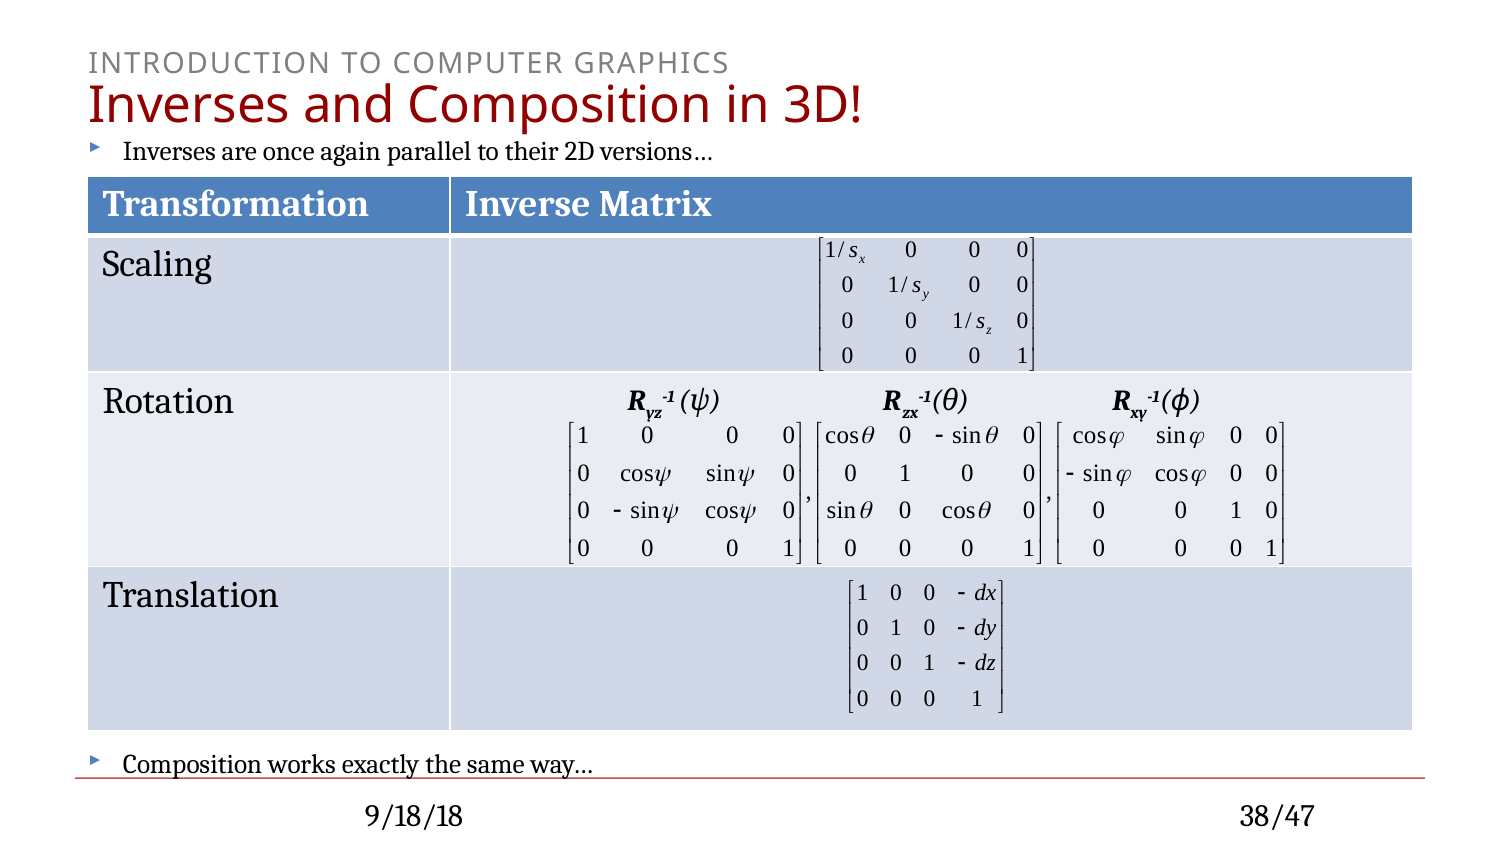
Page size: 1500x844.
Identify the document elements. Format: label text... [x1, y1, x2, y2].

list Inverses are once again parallel to their 2D versions… Composition works exactly the same way… [75, 140, 1425, 790]
table_header Transformation [88, 177, 449, 233]
title Inverses and Composition in 3D! [75, 64, 1425, 140]
slide_number 38/47 [1224, 787, 1425, 827]
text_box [843, 581, 1013, 718]
table_cell [1046, 238, 1412, 371]
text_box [563, 417, 1293, 569]
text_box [813, 233, 1043, 376]
table_cell Rotation [88, 373, 449, 566]
table_cell [451, 238, 809, 371]
table_cell [451, 567, 841, 730]
footer 9/18/18 [350, 787, 1213, 827]
table_cell Scaling [88, 238, 449, 371]
table_cell [1014, 567, 1412, 730]
table_cell Ryz-1 (ψ) Rzx-1(θ) Rxy-1(ϕ) [451, 373, 1412, 566]
table_cell Translation [88, 567, 449, 730]
table_header Inverse Matrix [451, 177, 1412, 233]
